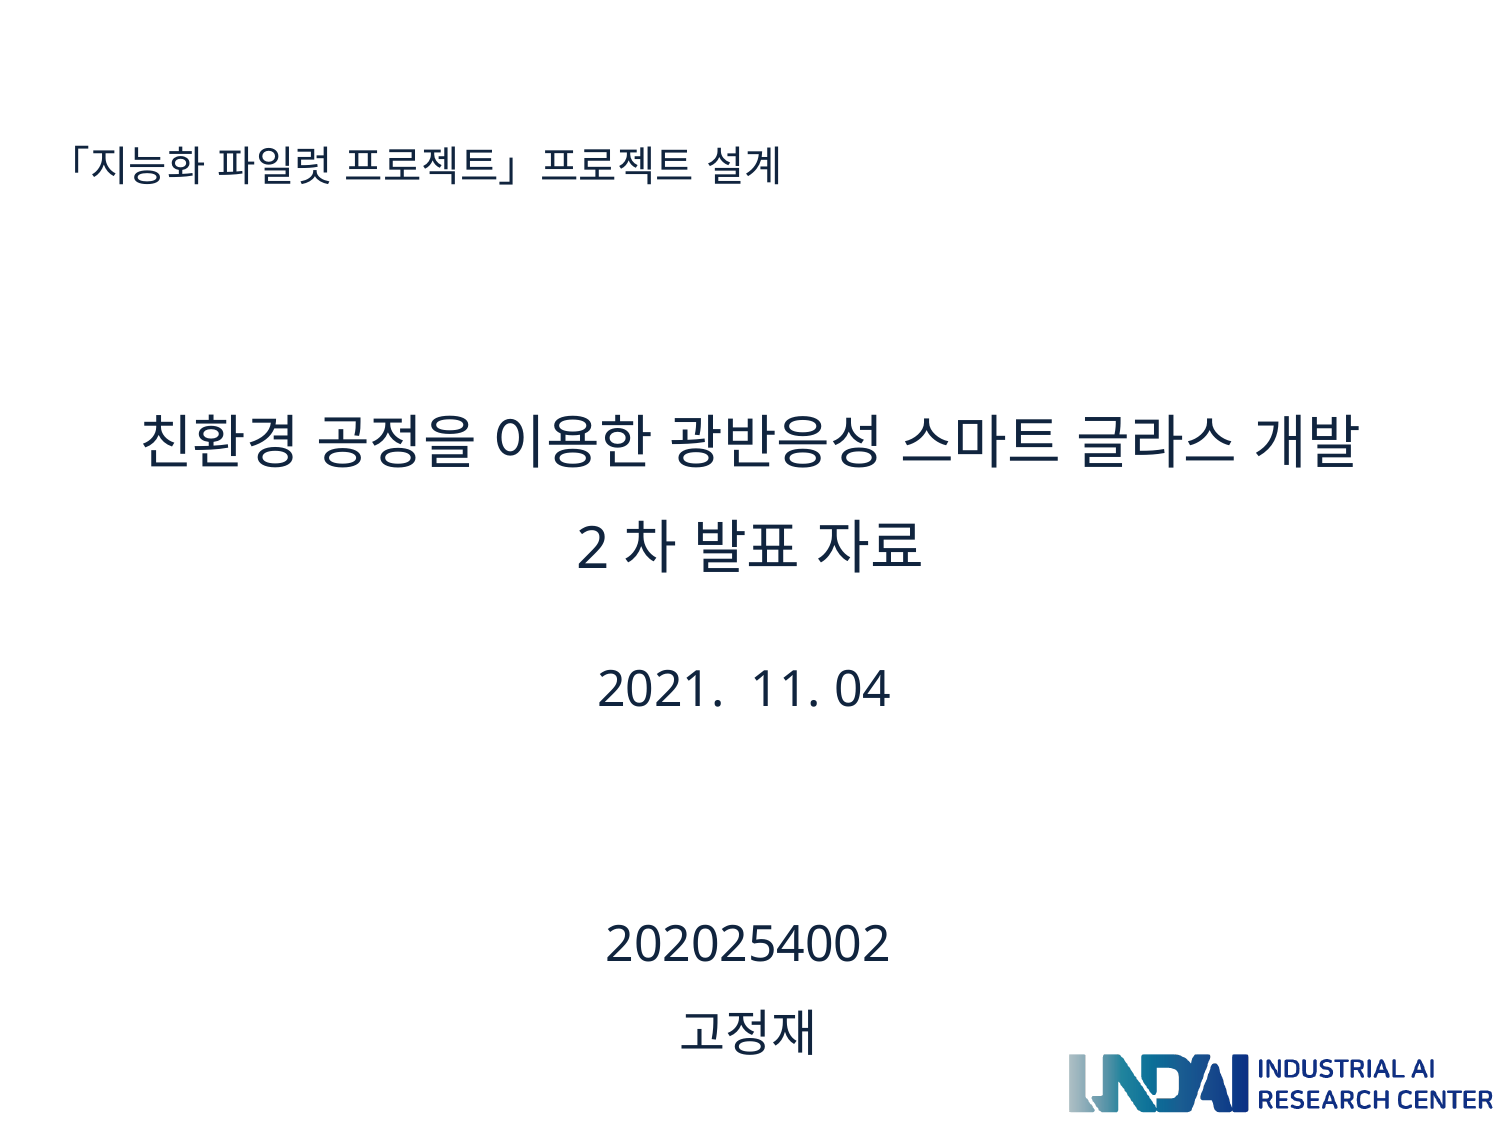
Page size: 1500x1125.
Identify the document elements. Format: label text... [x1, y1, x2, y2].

text_box 2020254002 고정재 [88, 873, 1409, 1069]
picture [1057, 1039, 1500, 1123]
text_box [33, 132, 1464, 244]
text_box 2021. 11. 04 [29, 648, 1459, 724]
text_box 친환경 공정을 이용한 광반응성 스마트 글라스 개발 2차 발표 자료 [0, 363, 1500, 588]
